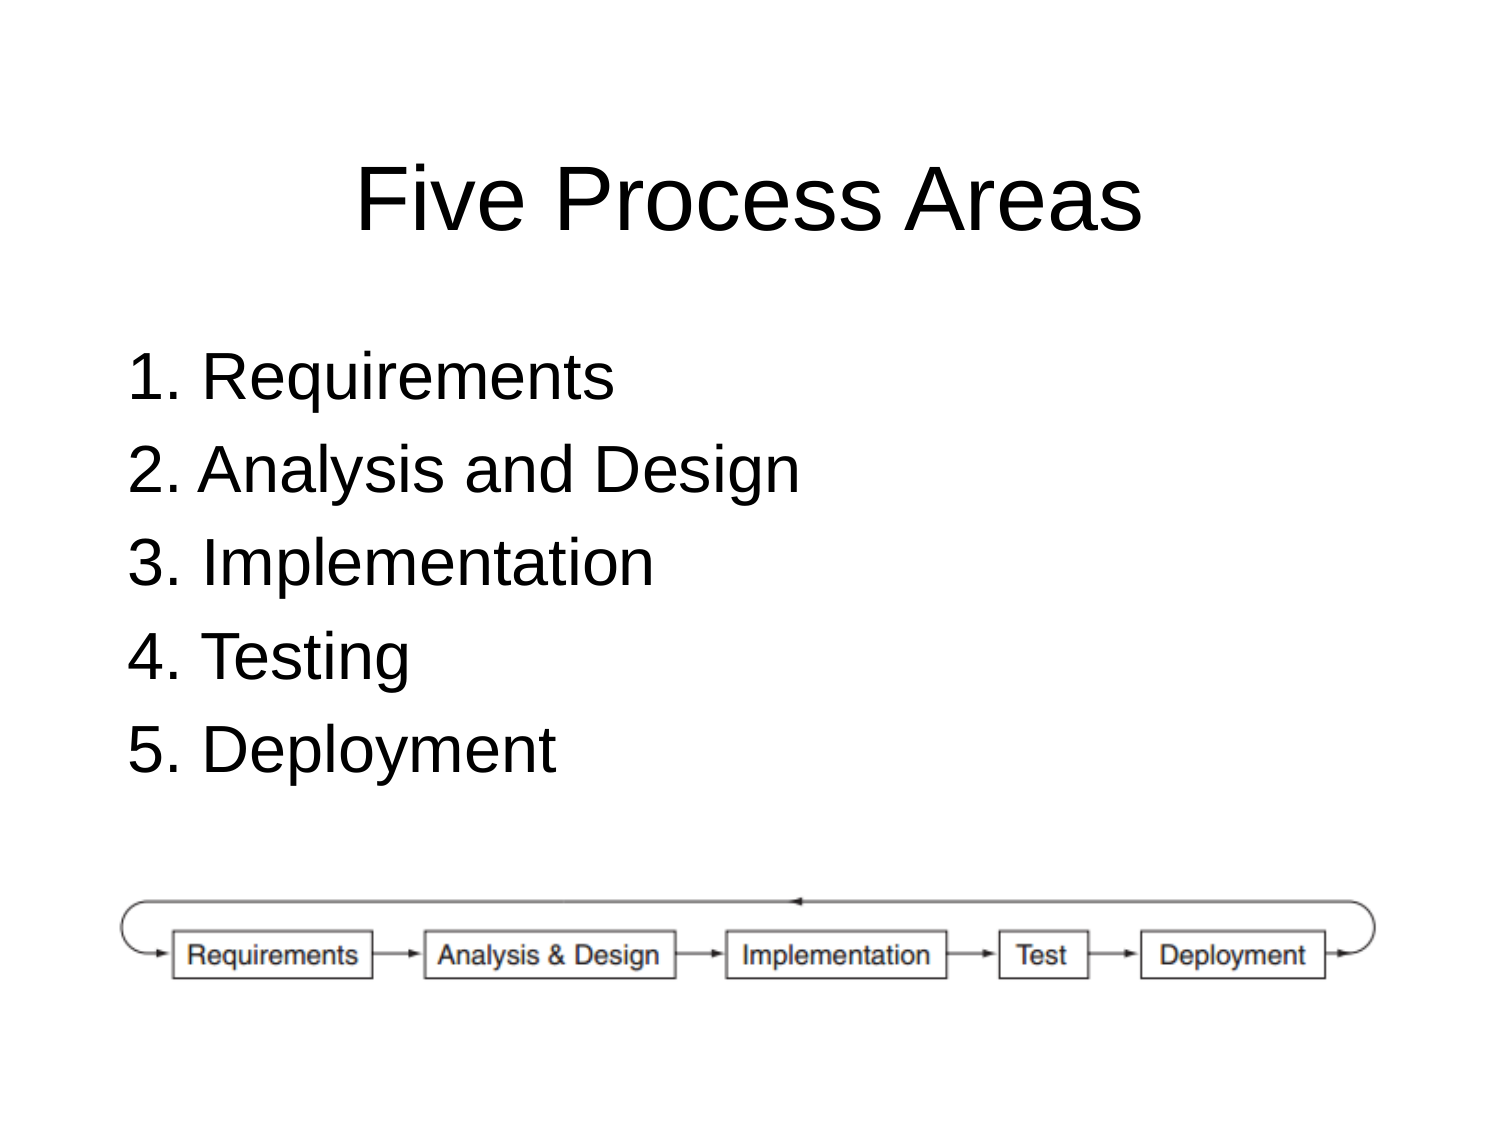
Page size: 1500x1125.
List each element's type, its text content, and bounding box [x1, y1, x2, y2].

picture [87, 874, 1400, 1001]
title Five Process Areas [112, 99, 1388, 288]
list 1. Requirements 2. Analysis and Design 3. Implementation 4. Testing 5. Deployment [112, 324, 1388, 874]
